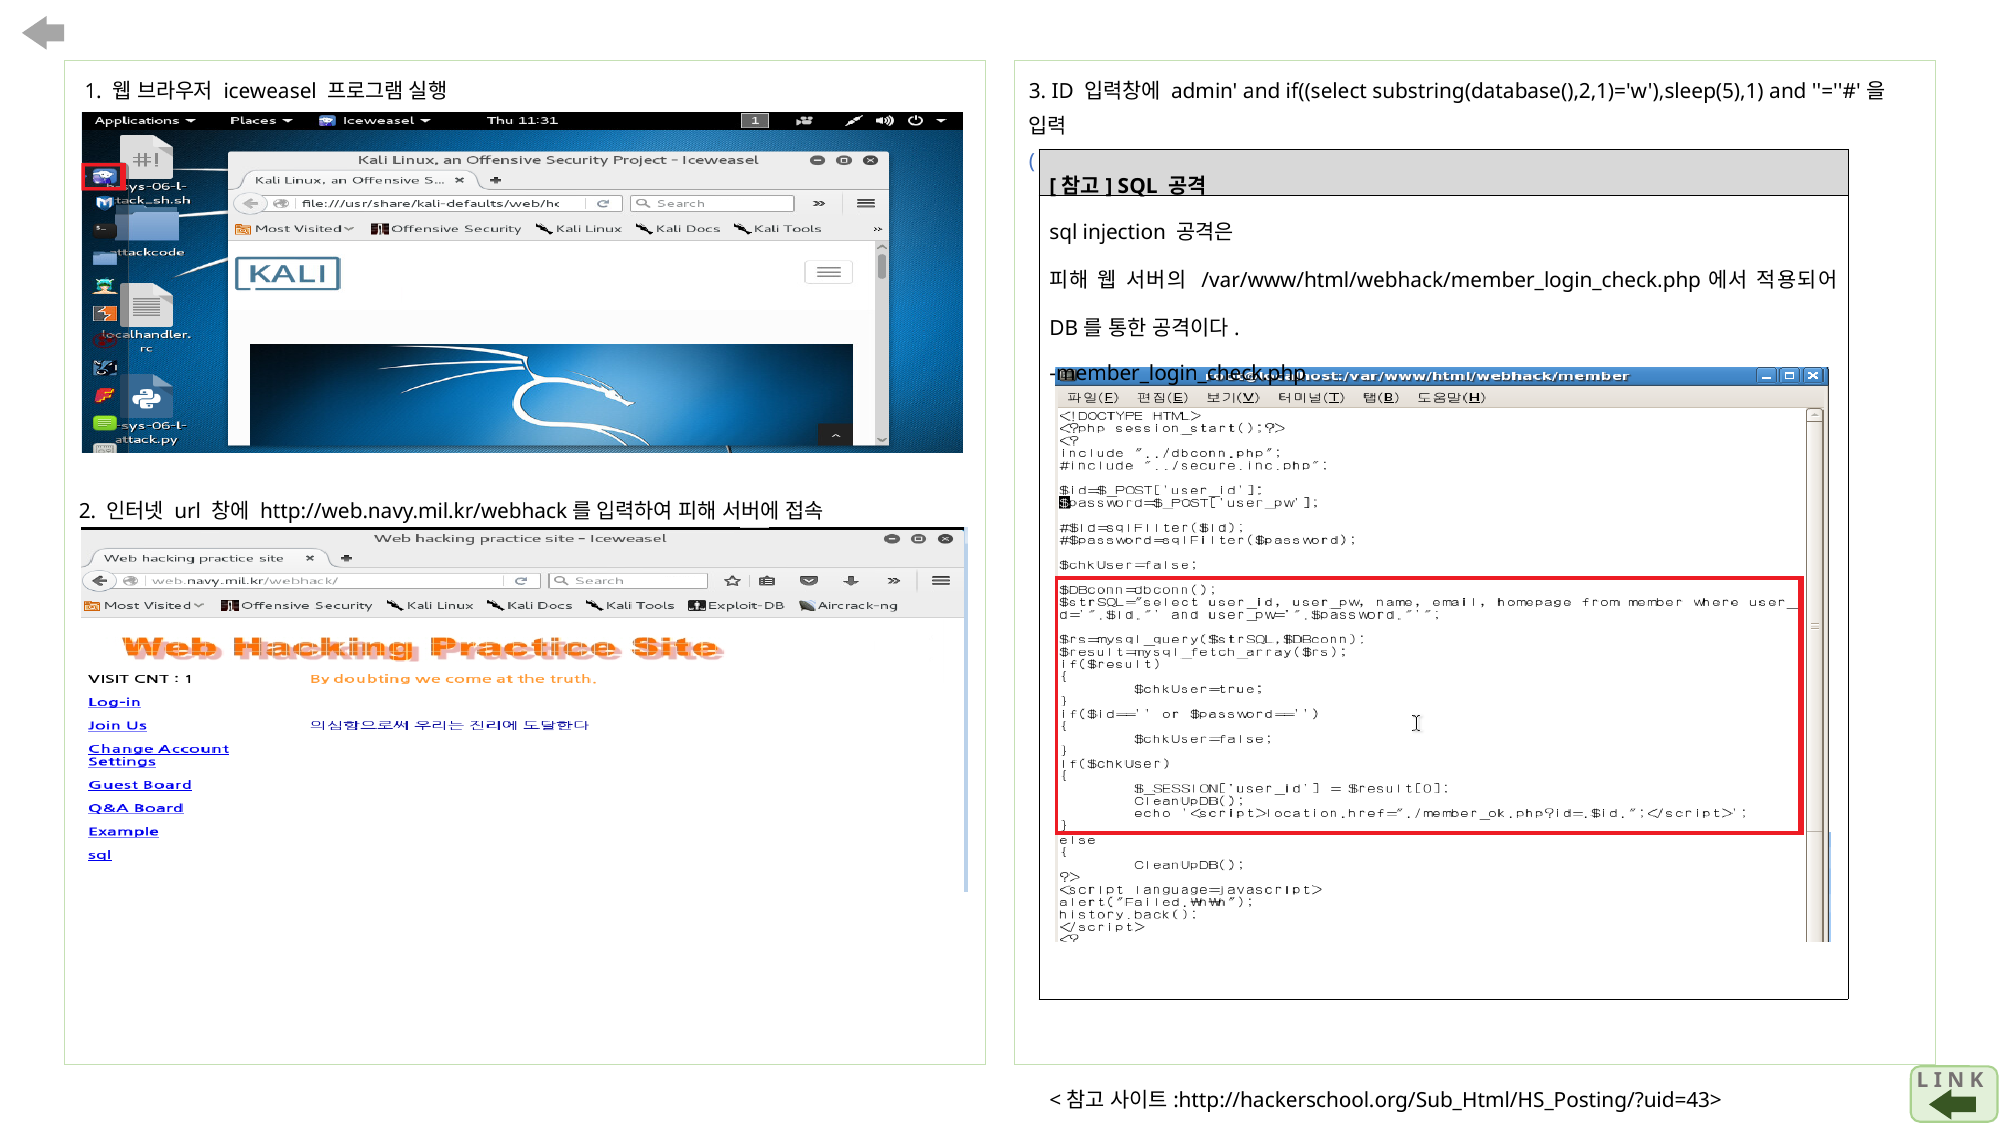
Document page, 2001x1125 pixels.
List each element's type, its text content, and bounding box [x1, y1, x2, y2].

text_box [1901, 1059, 2000, 1125]
table_header [참고] SQL 공격 [1040, 150, 1848, 195]
text_box [20, 13, 66, 52]
text_box 3. ID 입력창에 admin' and if((select substring(database(),2,1)='w'),sleep(5),1) and ''=''#'을 입력 ( 위의 구문에서 ‘는 모두 작은따옴표이다.) [1014, 60, 1936, 1065]
table_cell sql injection 공격은 피해 웹 서버의 /var/www/html/webhack/member_login_check.php에서 적용되어 DB를 통한 공격이다. -member_login_check.php <참고 사이트:http://hackerschool.org/Sub_Html/HS_Posting/?uid=43> [1040, 196, 1848, 999]
picture [81, 527, 968, 892]
picture [81, 112, 968, 453]
picture [1055, 367, 1831, 942]
text_box 1. 웹 브라우저 iceweasel 프로그램 실행 2. 인터넷 url 창에 http://web.navy.mil.kr/webhack를 입력하여 피해 서버에 접속 [64, 60, 986, 1065]
